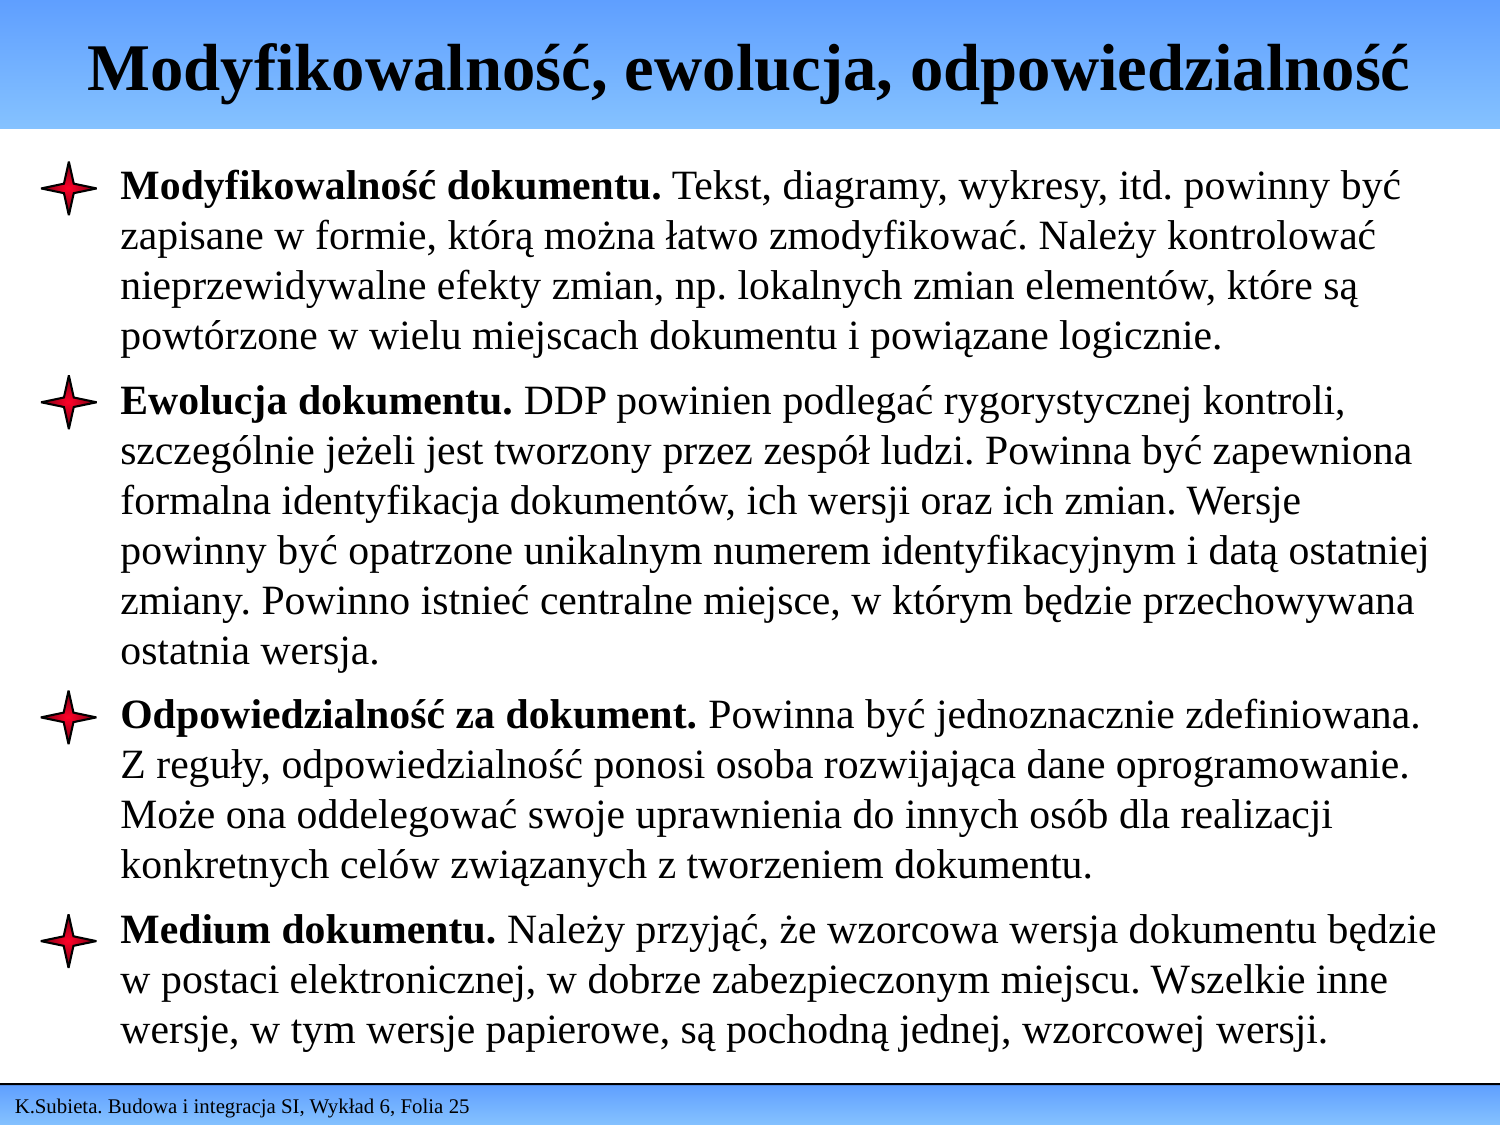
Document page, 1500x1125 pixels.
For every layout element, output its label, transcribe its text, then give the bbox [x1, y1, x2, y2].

text_box [41, 161, 97, 216]
text_box [41, 375, 97, 430]
text_box [40, 914, 97, 968]
text_box Modyfikowalność dokumentu. Tekst, diagramy, wykresy, itd. powinny być zapisane w formie, którą można łatwo zmodyfikować. Należy kontrolować nieprzewidywalne efekty zmian, np. lokalnych zmian elementów, które są powtórzone w wielu miejscach dokumentu i powiązane logicznie. Ewolucja dokumentu. DDP powinien podlegać rygorystycznej kontroli, szczególnie jeżeli jest tworzony przez zespół ludzi. Powinna być zapewniona formalna identyfikacja dokumentów, ich wersji oraz ich zmian. Wersje powinny być opatrzone unikalnym numerem identyfikacyjnym i datą ostatniej zmiany. Powinno istnieć centralne miejsce, w którym będzie przechowywana ostatnia wersja. Odpowiedzialność za dokument. Powinna być jednoznacznie zdefiniowana. Z reguły, odpowiedzialność ponosi osoba rozwijająca dane oprogramowanie. Może ona oddelegować swoje uprawnienia do innych osób dla realizacji konkretnych celów związanych z tworzeniem dokumentu. Medium dokumentu. Należy przyjąć, że wzorcowa wersja dokumentu będzie w postaci elektronicznej, w dobrze zabezpieczonym miejscu. Wszelkie inne wersje, w tym wersje papierowe, są pochodną jednej, wzorcowej wersji. [105, 150, 1462, 1060]
text_box [40, 690, 97, 745]
title Modyfikowalność, ewolucja, odpowiedzialność [0, 0, 1500, 129]
